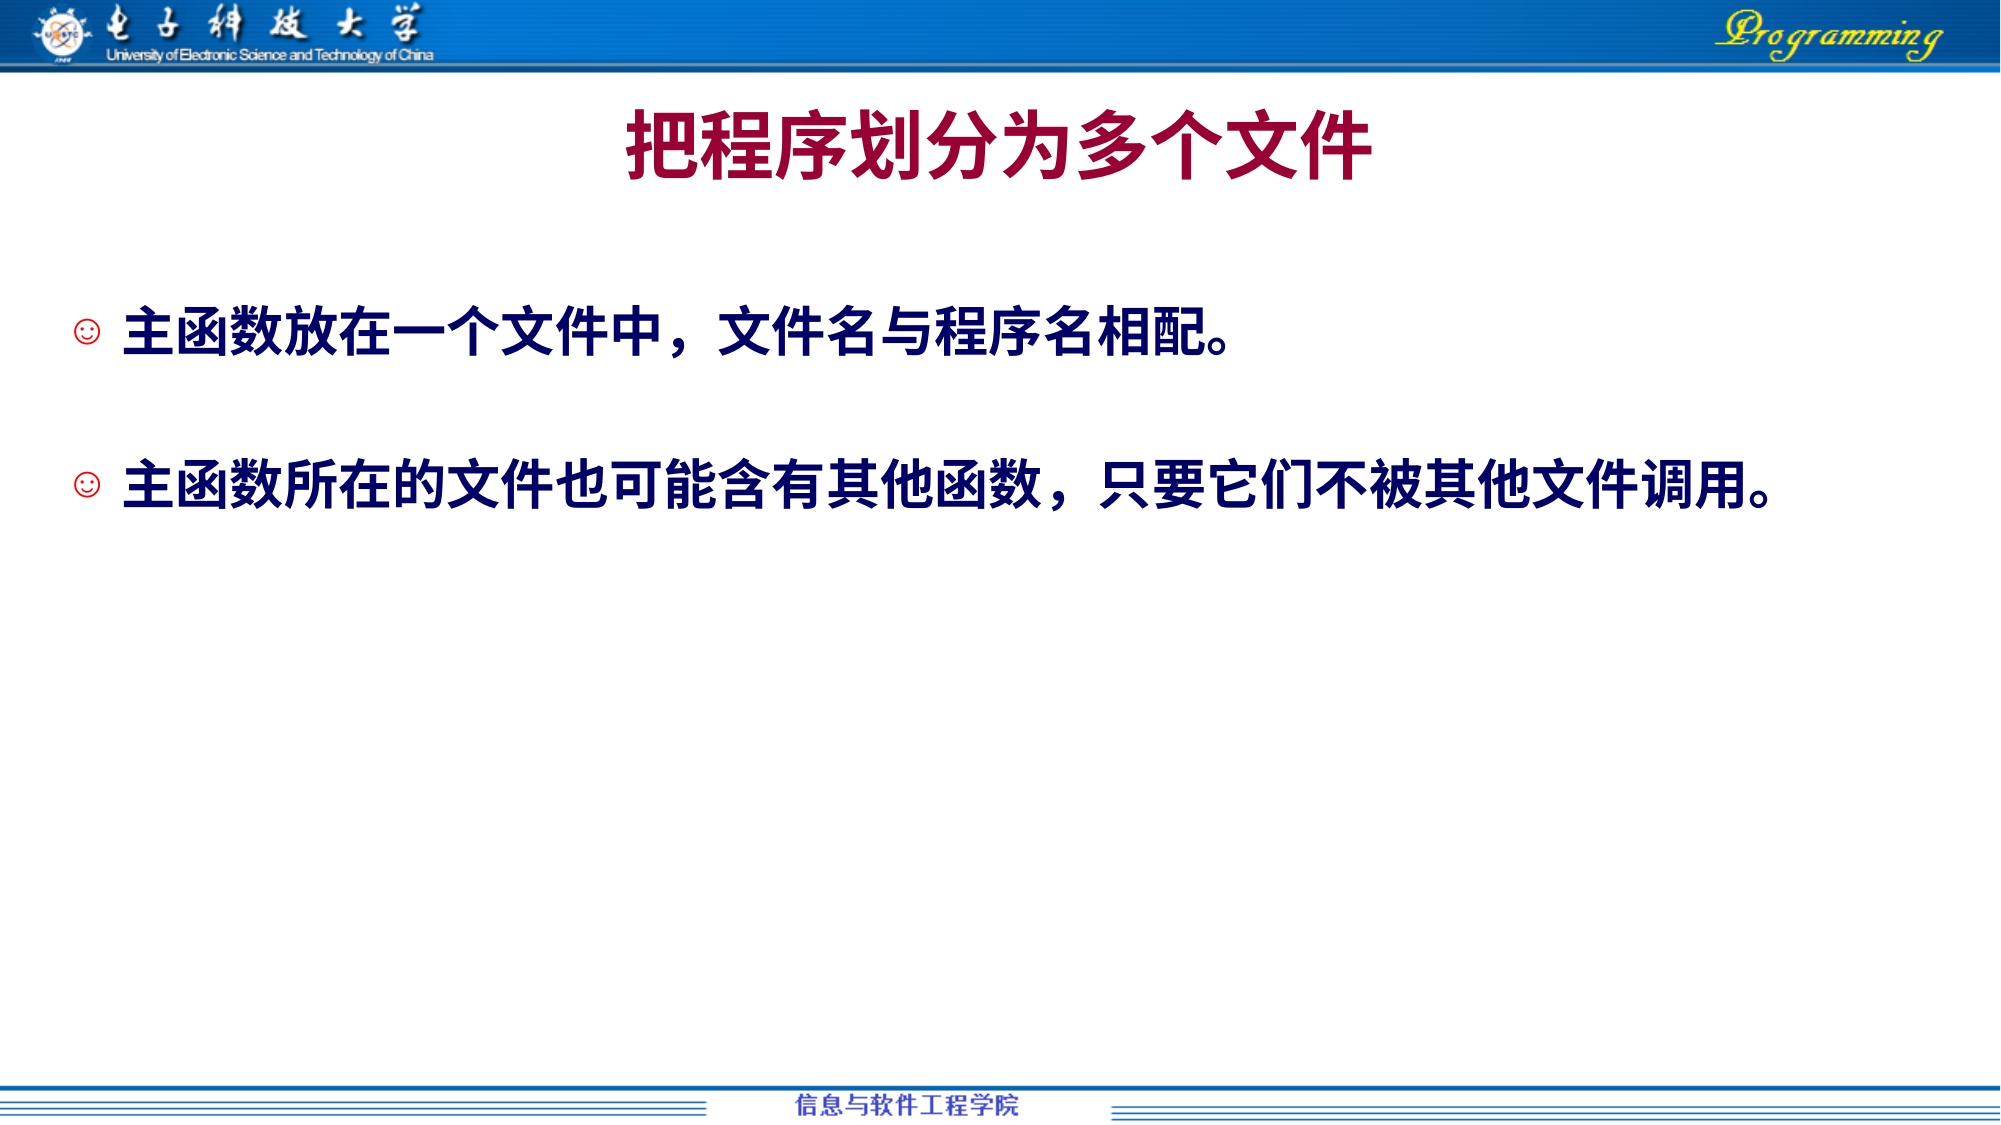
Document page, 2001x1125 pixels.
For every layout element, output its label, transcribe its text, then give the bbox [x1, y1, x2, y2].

picture [0, 0, 2001, 1125]
title 把程序划分为多个文件 [150, 87, 1850, 200]
list 主函数放在一个文件中，文件名与程序名相配。 主函数所在的文件也可能含有其他函数，只要它们不被其他文件调用。 [50, 224, 1934, 1075]
